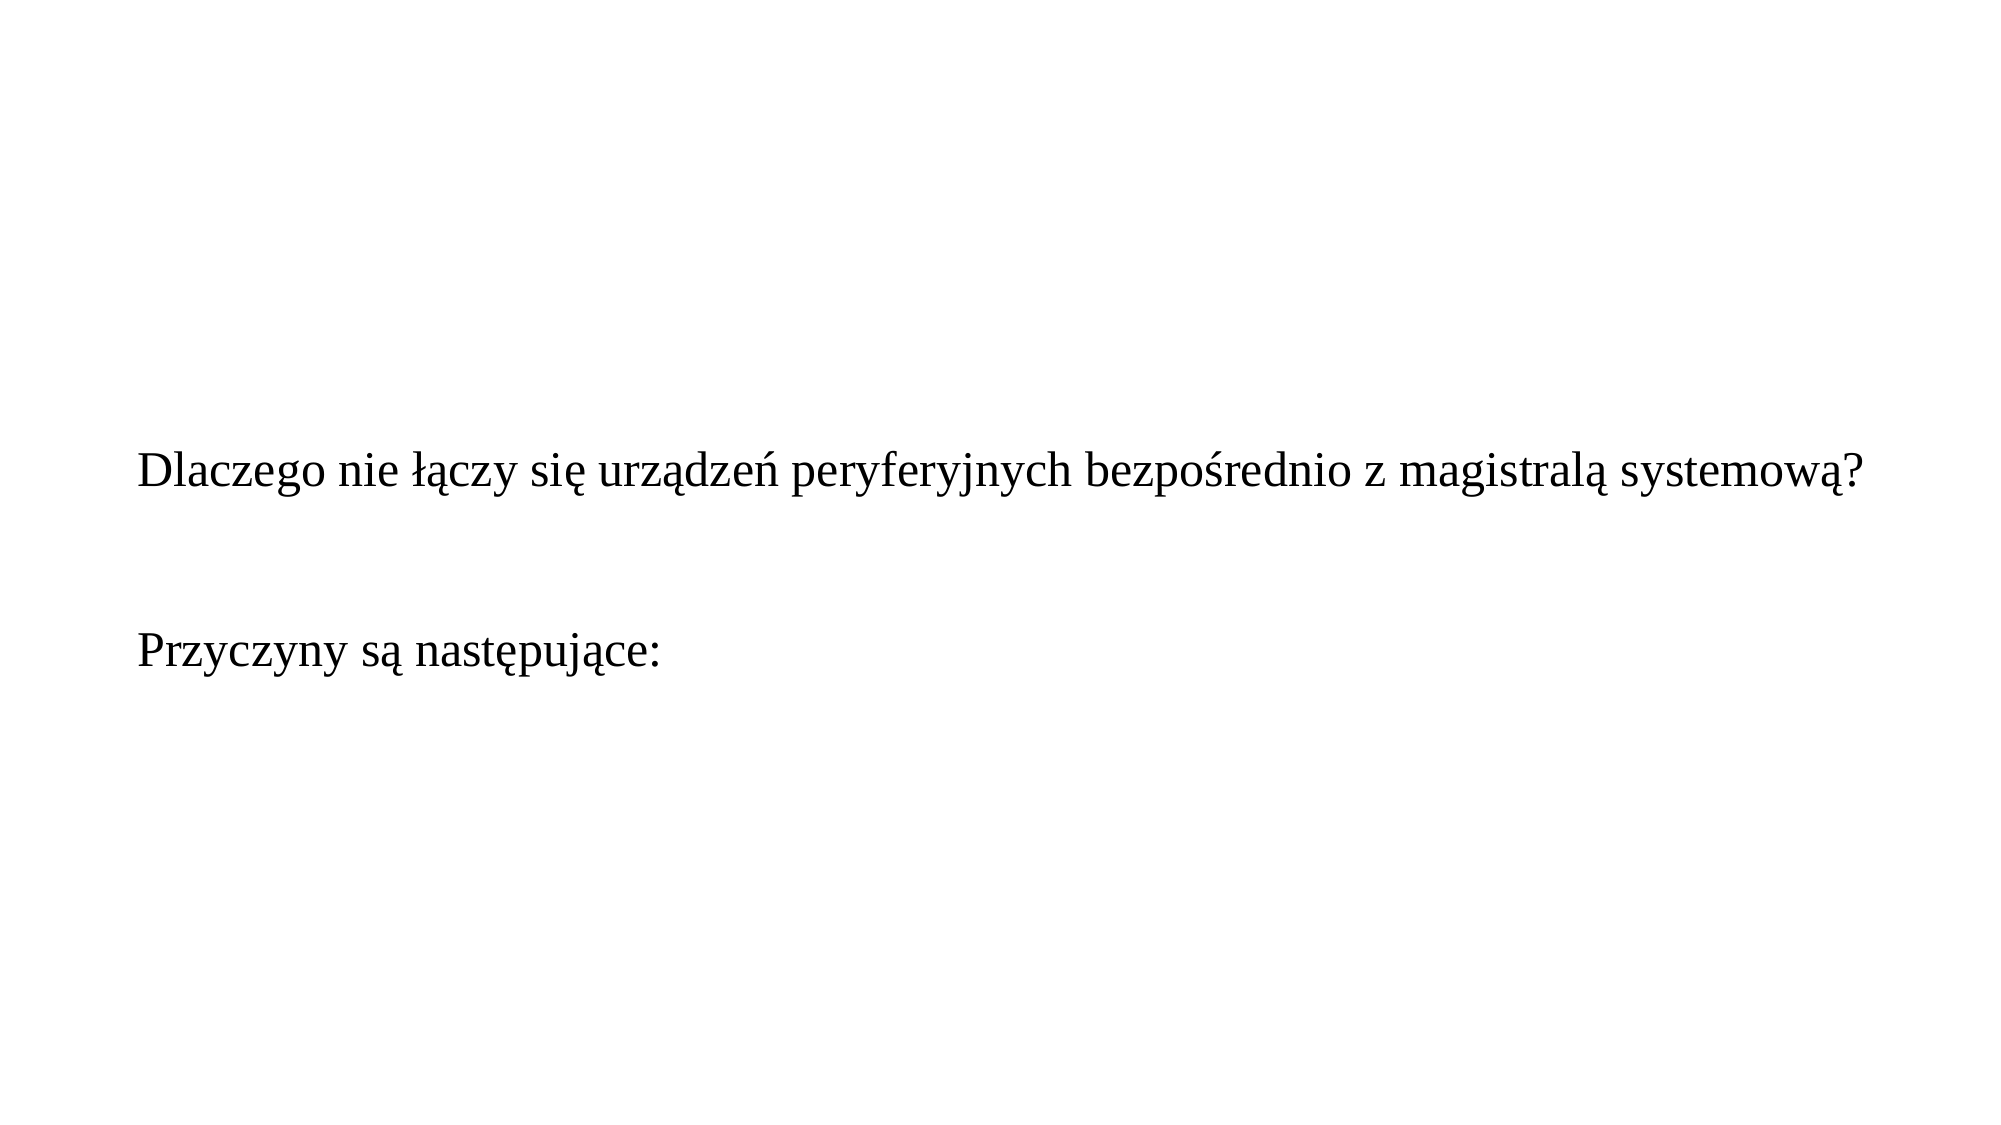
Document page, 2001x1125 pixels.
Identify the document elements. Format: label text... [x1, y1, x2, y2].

text_box Dlaczego nie łączy się urządzeń peryferyjnych bezpośrednio z magistralą systemową? Przyczyny są następujące: [122, 399, 1936, 684]
